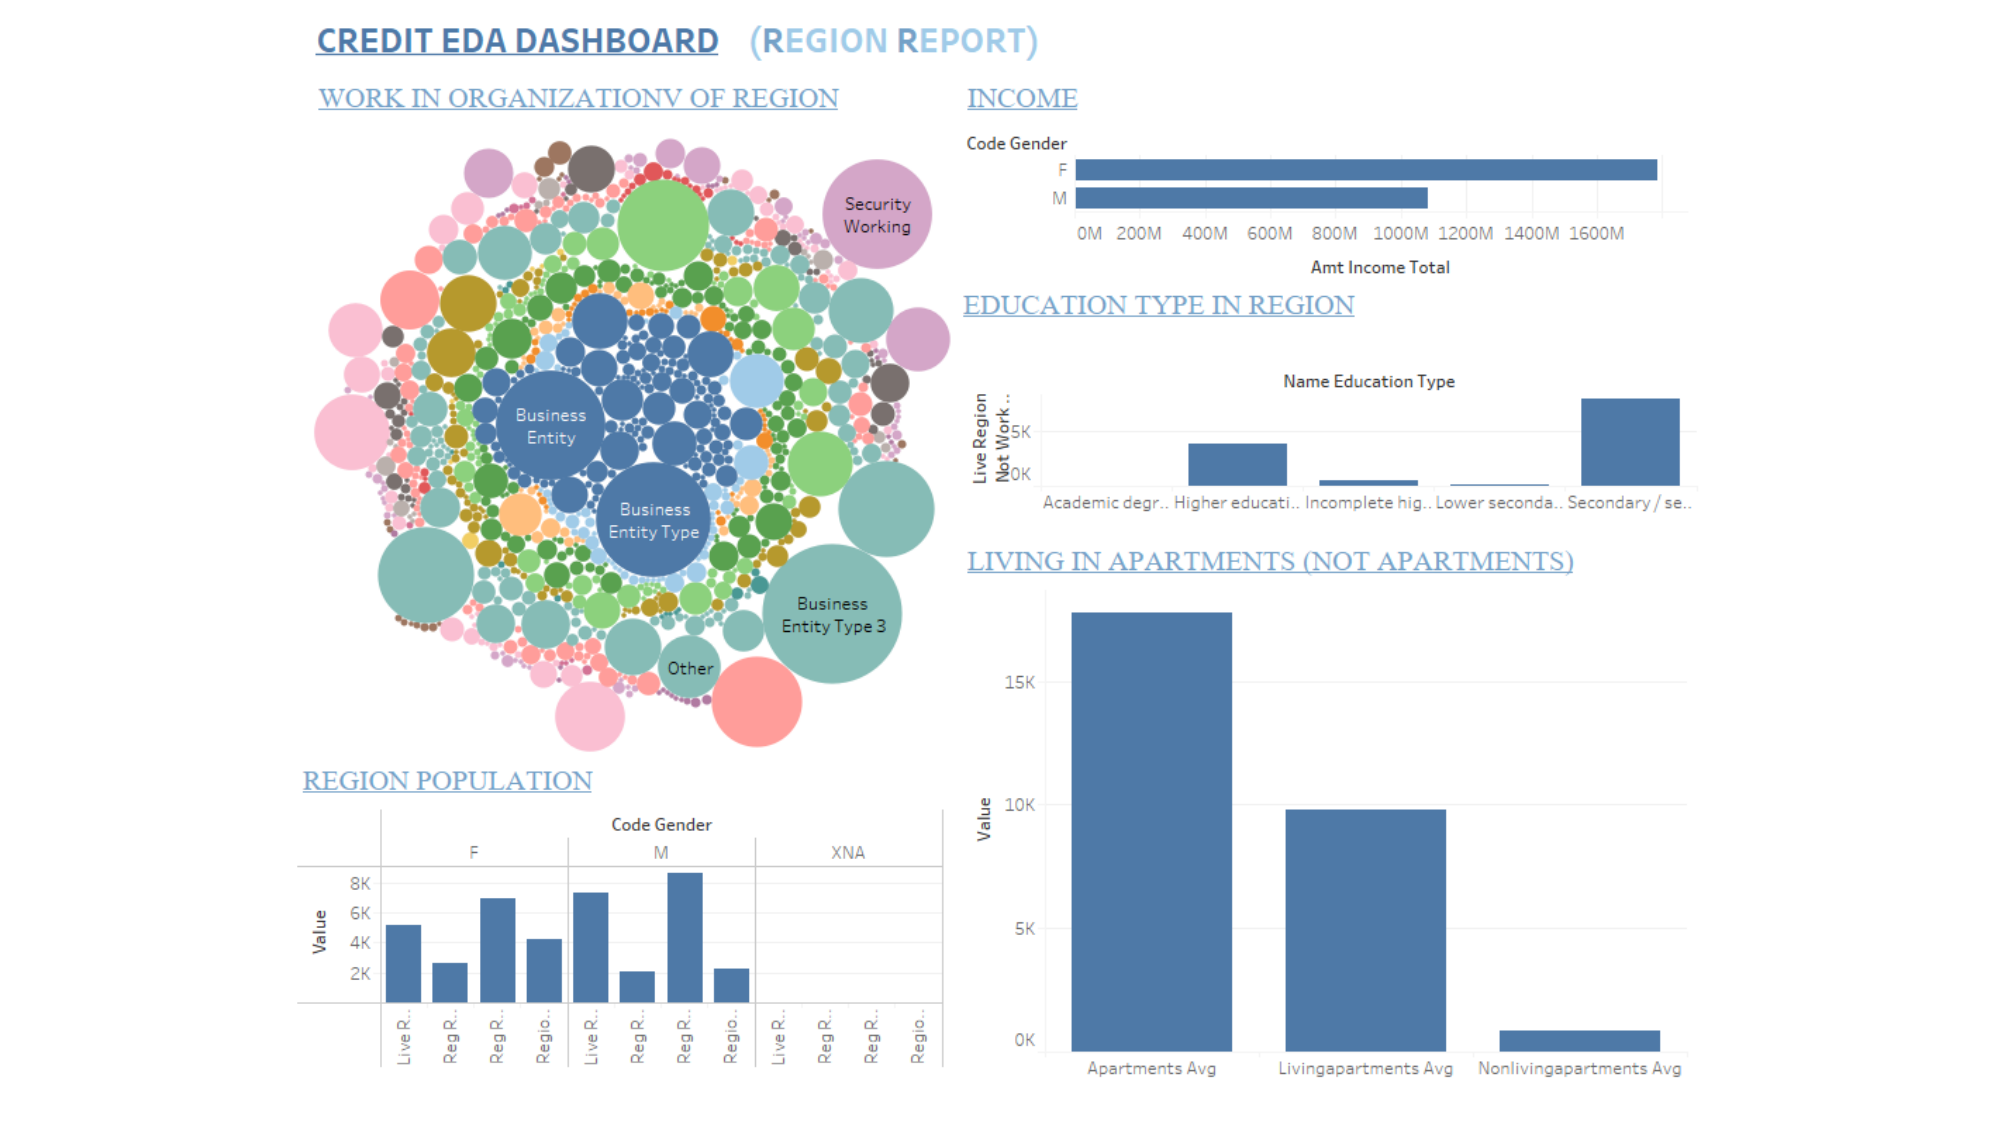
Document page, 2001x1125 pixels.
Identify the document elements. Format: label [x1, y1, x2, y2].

picture [296, 0, 1704, 1125]
